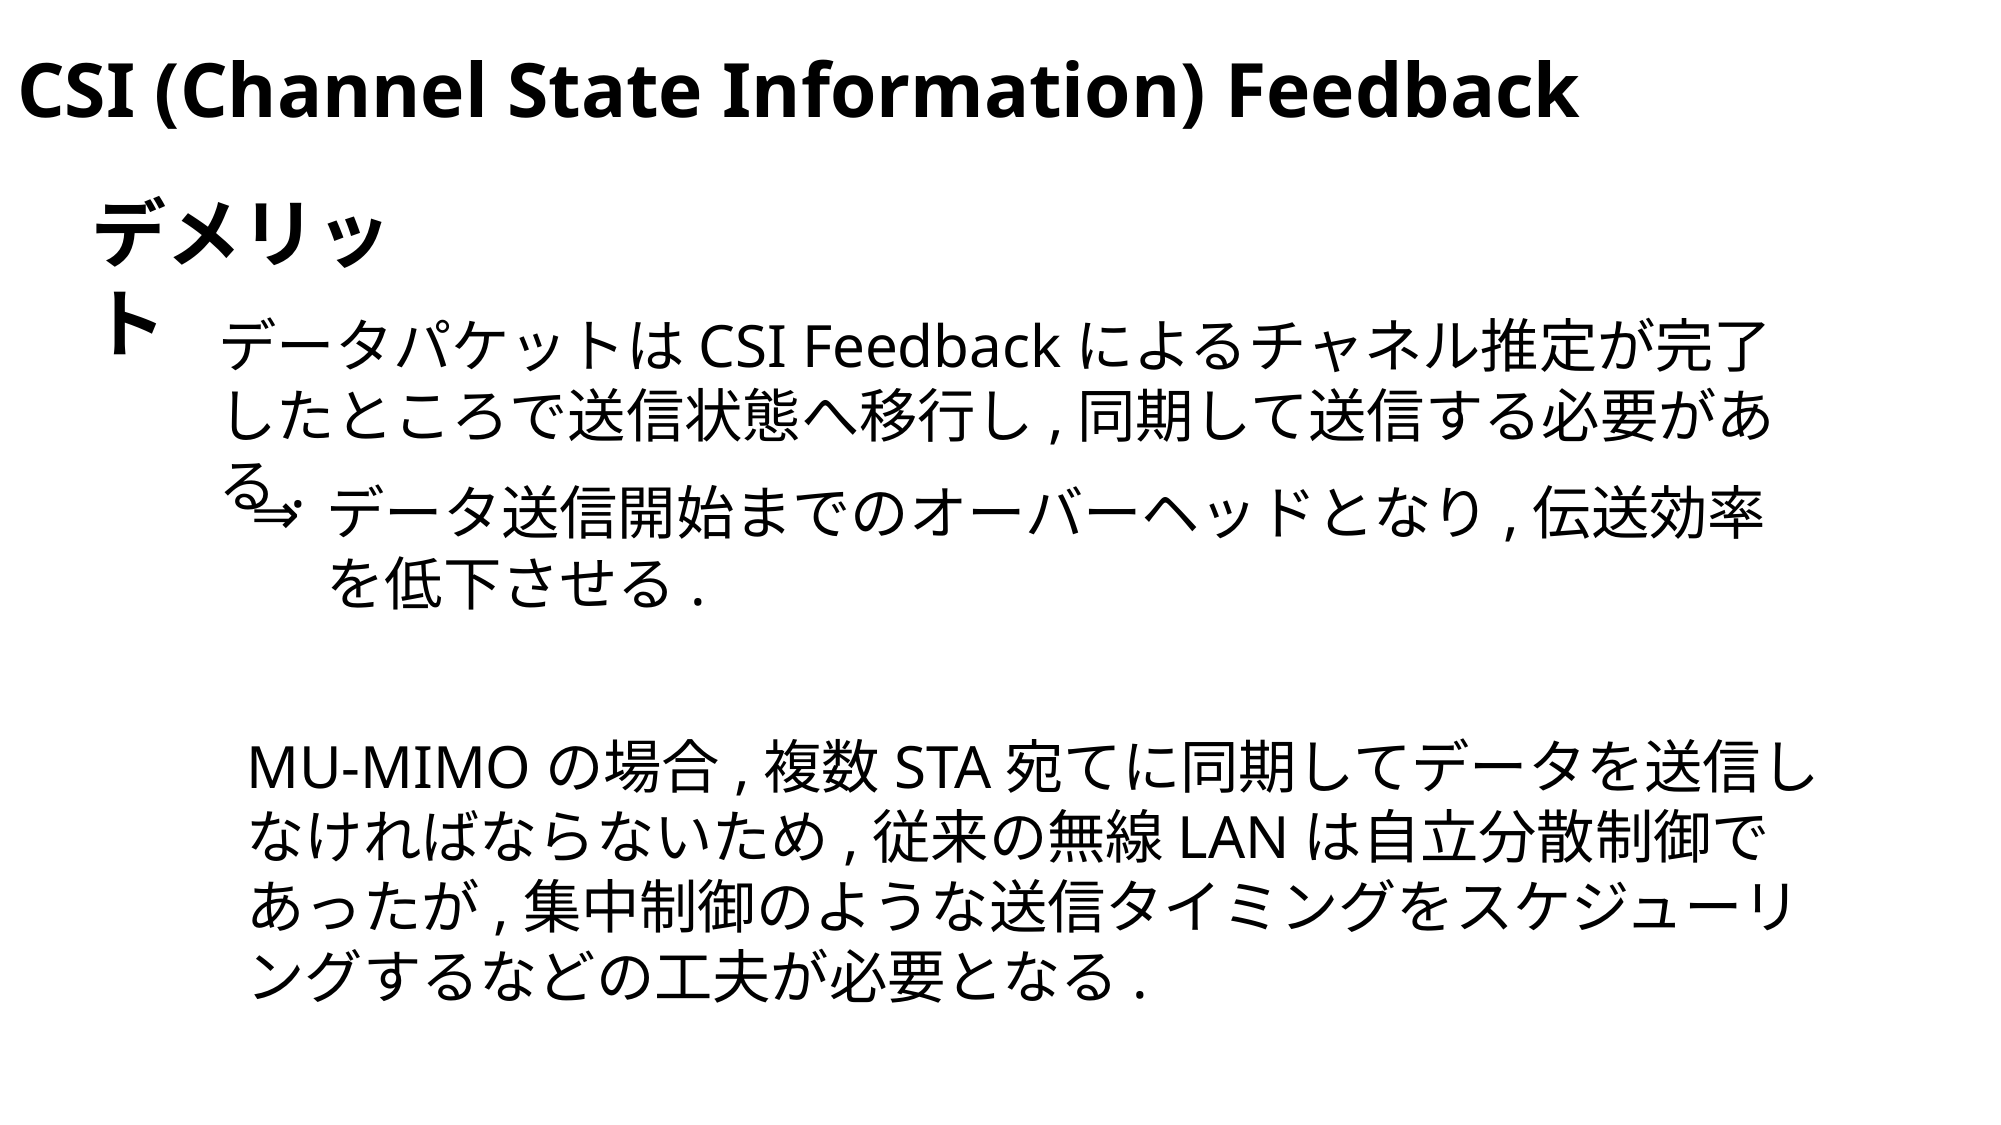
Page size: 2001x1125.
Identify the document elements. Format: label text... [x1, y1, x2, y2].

text_box MU-MIMOの場合,複数STA宛てに同期してデータを送信しなければならないため,従来の無線LANは自立分散制御であったが,集中制御のような送信タイミングをスケジューリングするなどの工夫が必要となる. [231, 723, 1843, 1018]
text_box ⇒ [236, 469, 312, 554]
text_box デメリット [76, 178, 456, 374]
text_box CSI (Channel State Information) Feedback [2, 34, 2000, 140]
text_box データ送信開始までのオーバーヘッドとなり,伝送効率を低下させる. [311, 469, 1814, 624]
text_box データパケットはCSI Feedbackによるチャネル推定が完了したところで送信状態へ移行し,同期して送信する必要がある. [203, 301, 1814, 527]
